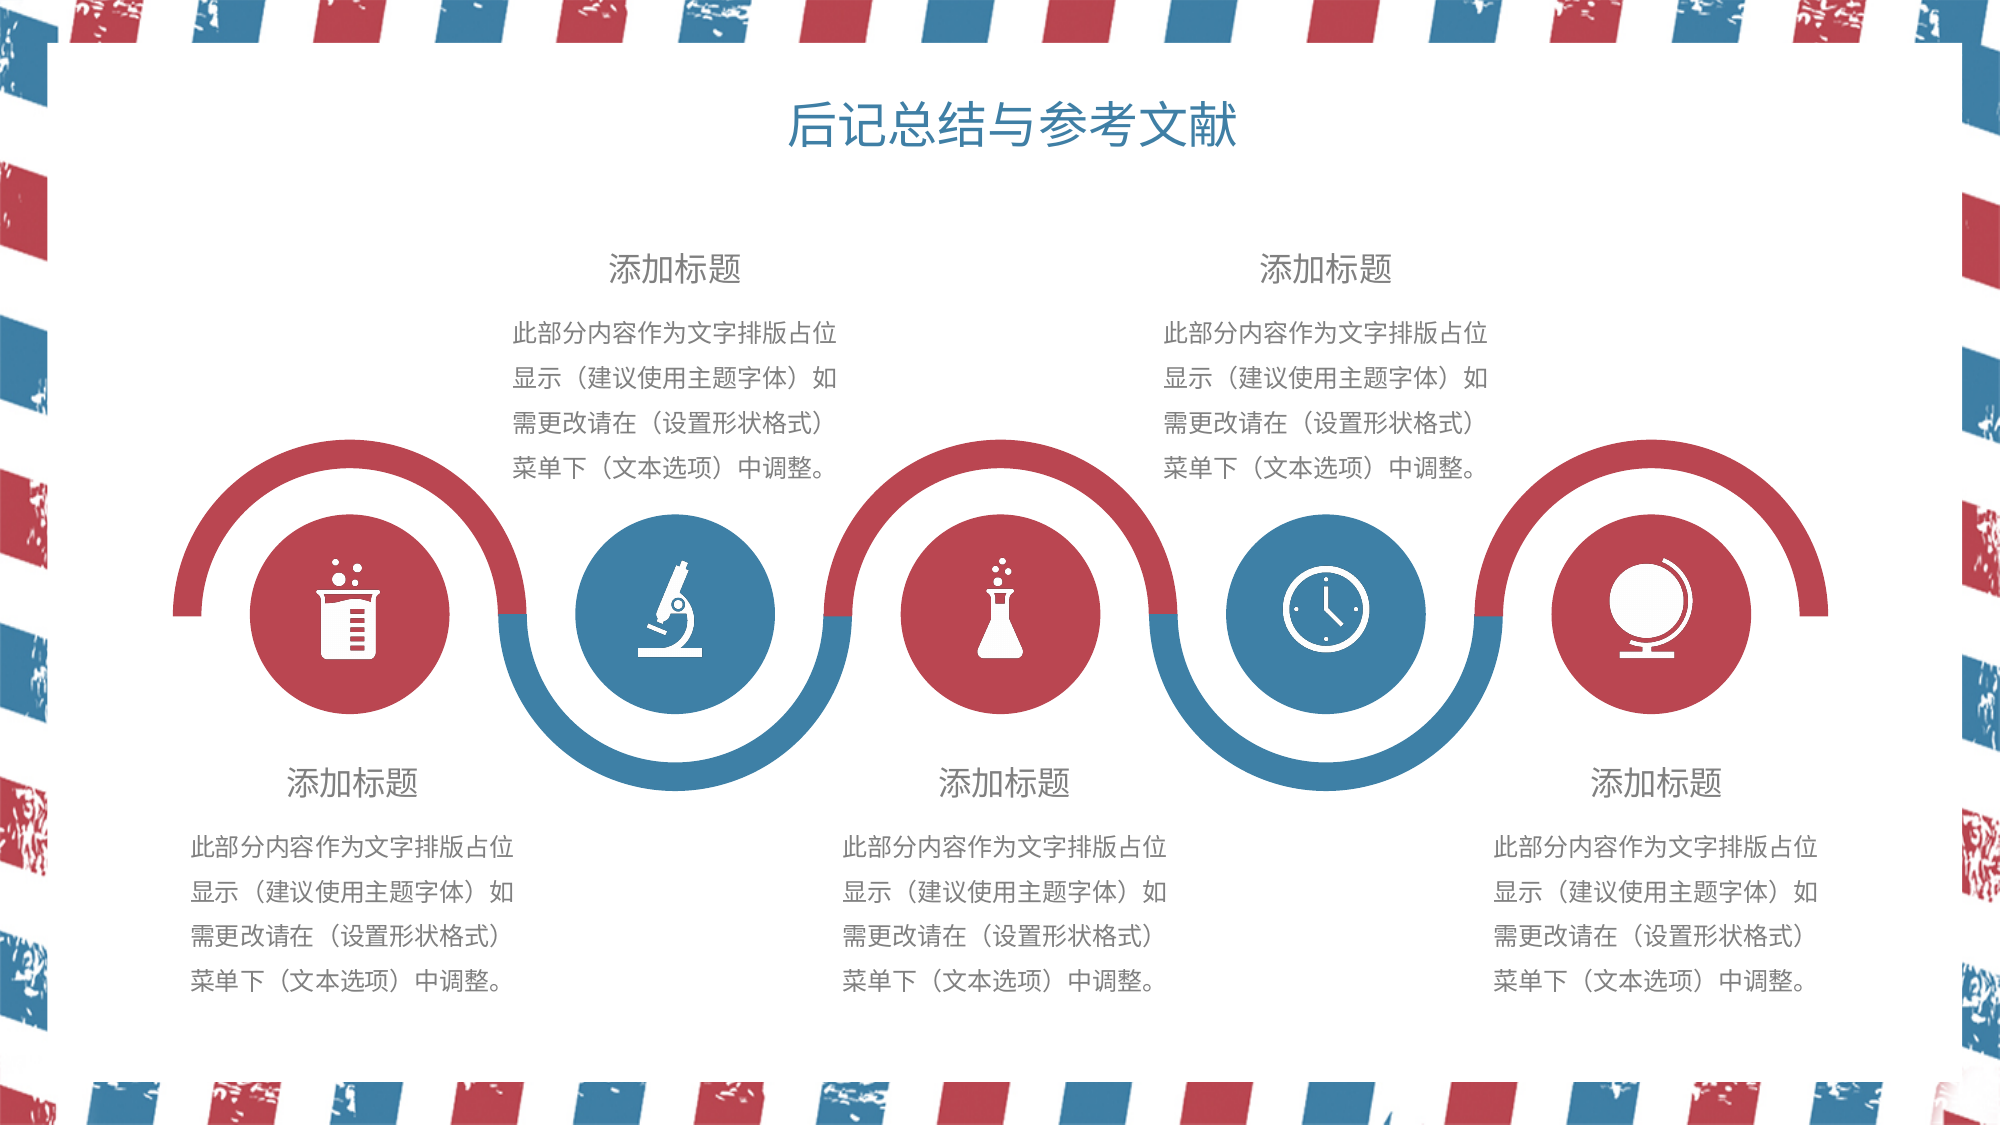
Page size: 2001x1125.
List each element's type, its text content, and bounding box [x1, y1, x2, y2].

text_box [249, 514, 1752, 715]
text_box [1139, 232, 1512, 493]
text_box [172, 437, 1829, 794]
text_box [488, 232, 862, 493]
text_box 后记总结与参考文献 [59, 78, 1967, 170]
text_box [166, 746, 539, 1006]
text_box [818, 746, 1191, 1006]
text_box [1470, 746, 1843, 1006]
picture [0, 0, 2000, 1125]
